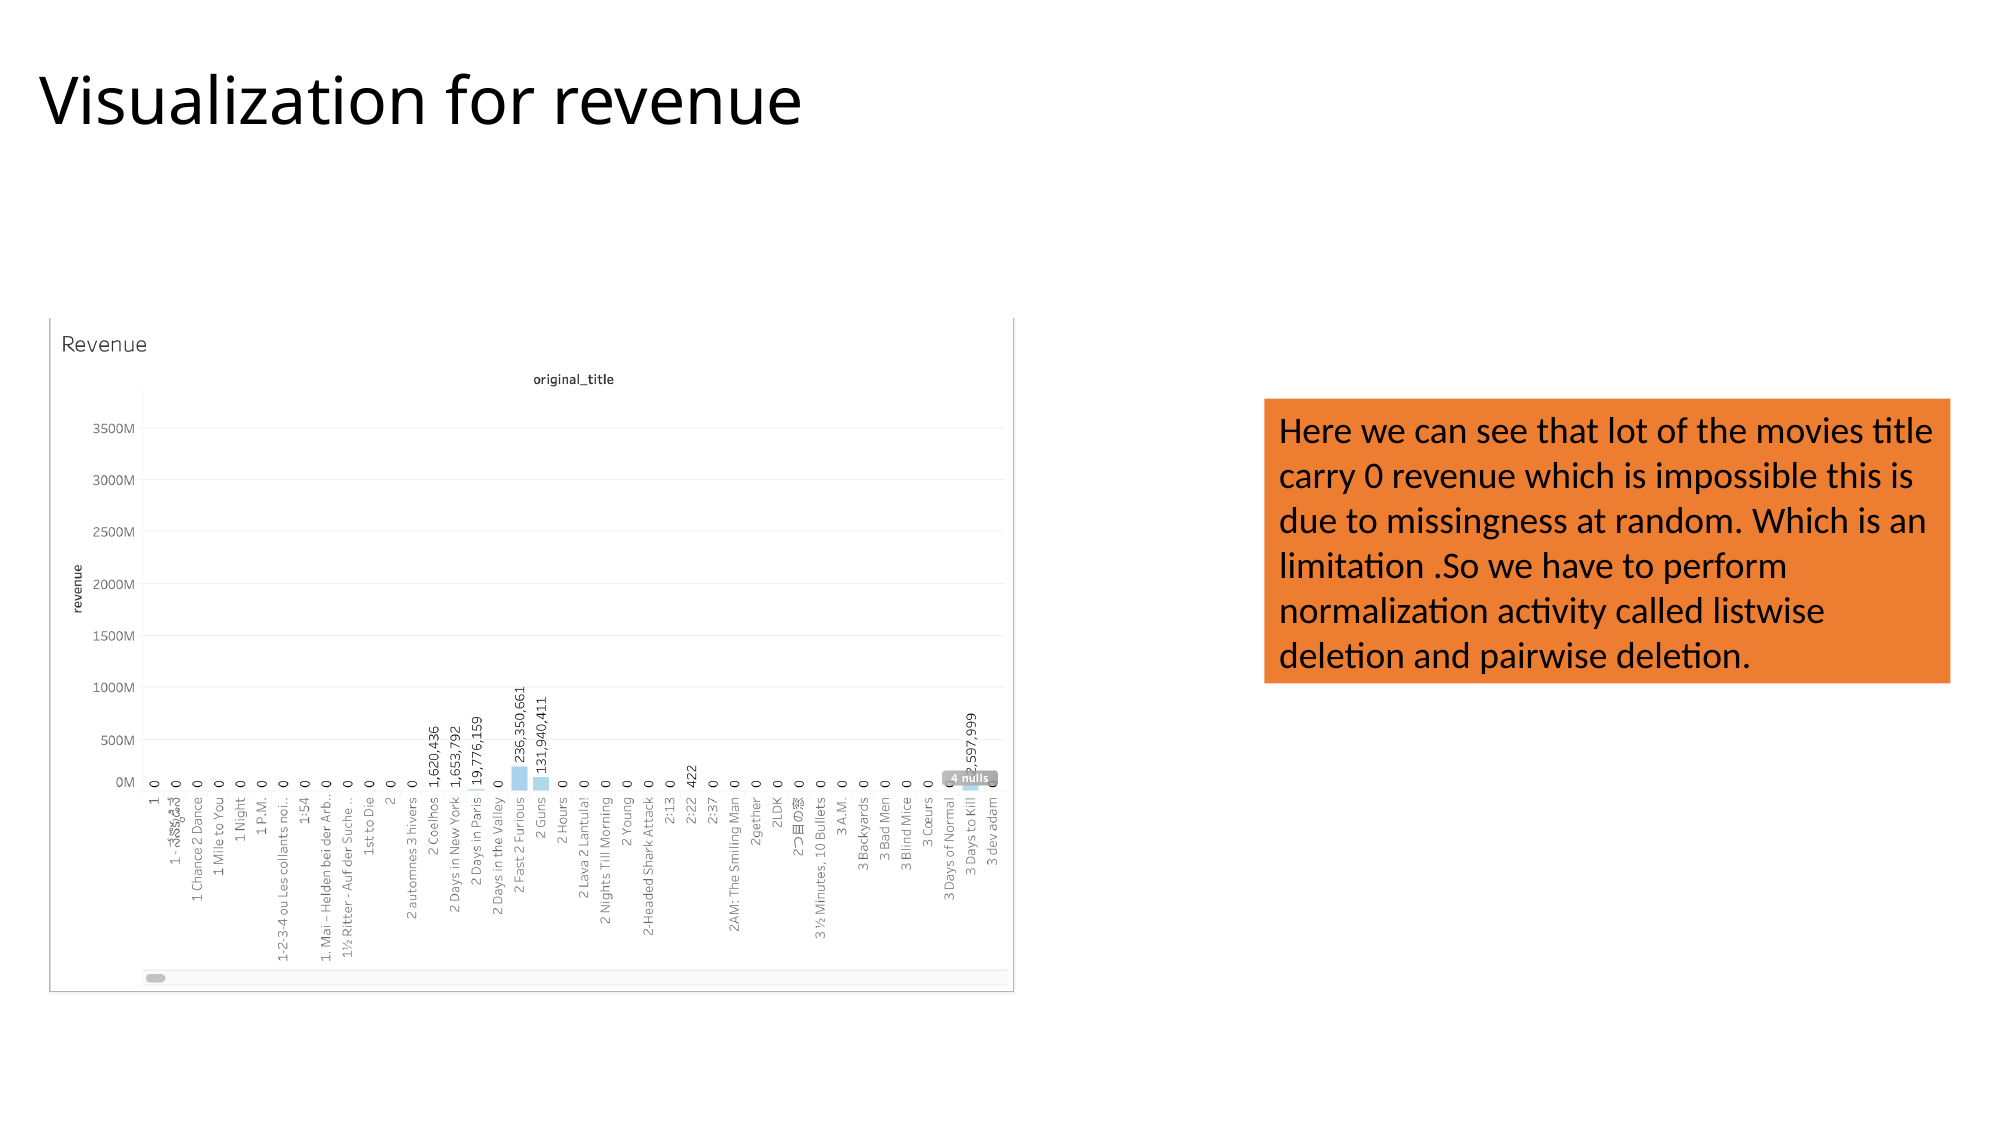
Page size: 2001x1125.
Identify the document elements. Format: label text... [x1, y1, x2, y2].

text_box Here we can see that lot of the movies title carry 0 revenue which is impossible this is due to missingness at random. Which is an limitation .So we have to perform normalization activity called listwise deletion and pairwise deletion. [1264, 398, 1951, 684]
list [49, 318, 1016, 995]
title Visualization for revenue [24, 59, 1863, 147]
